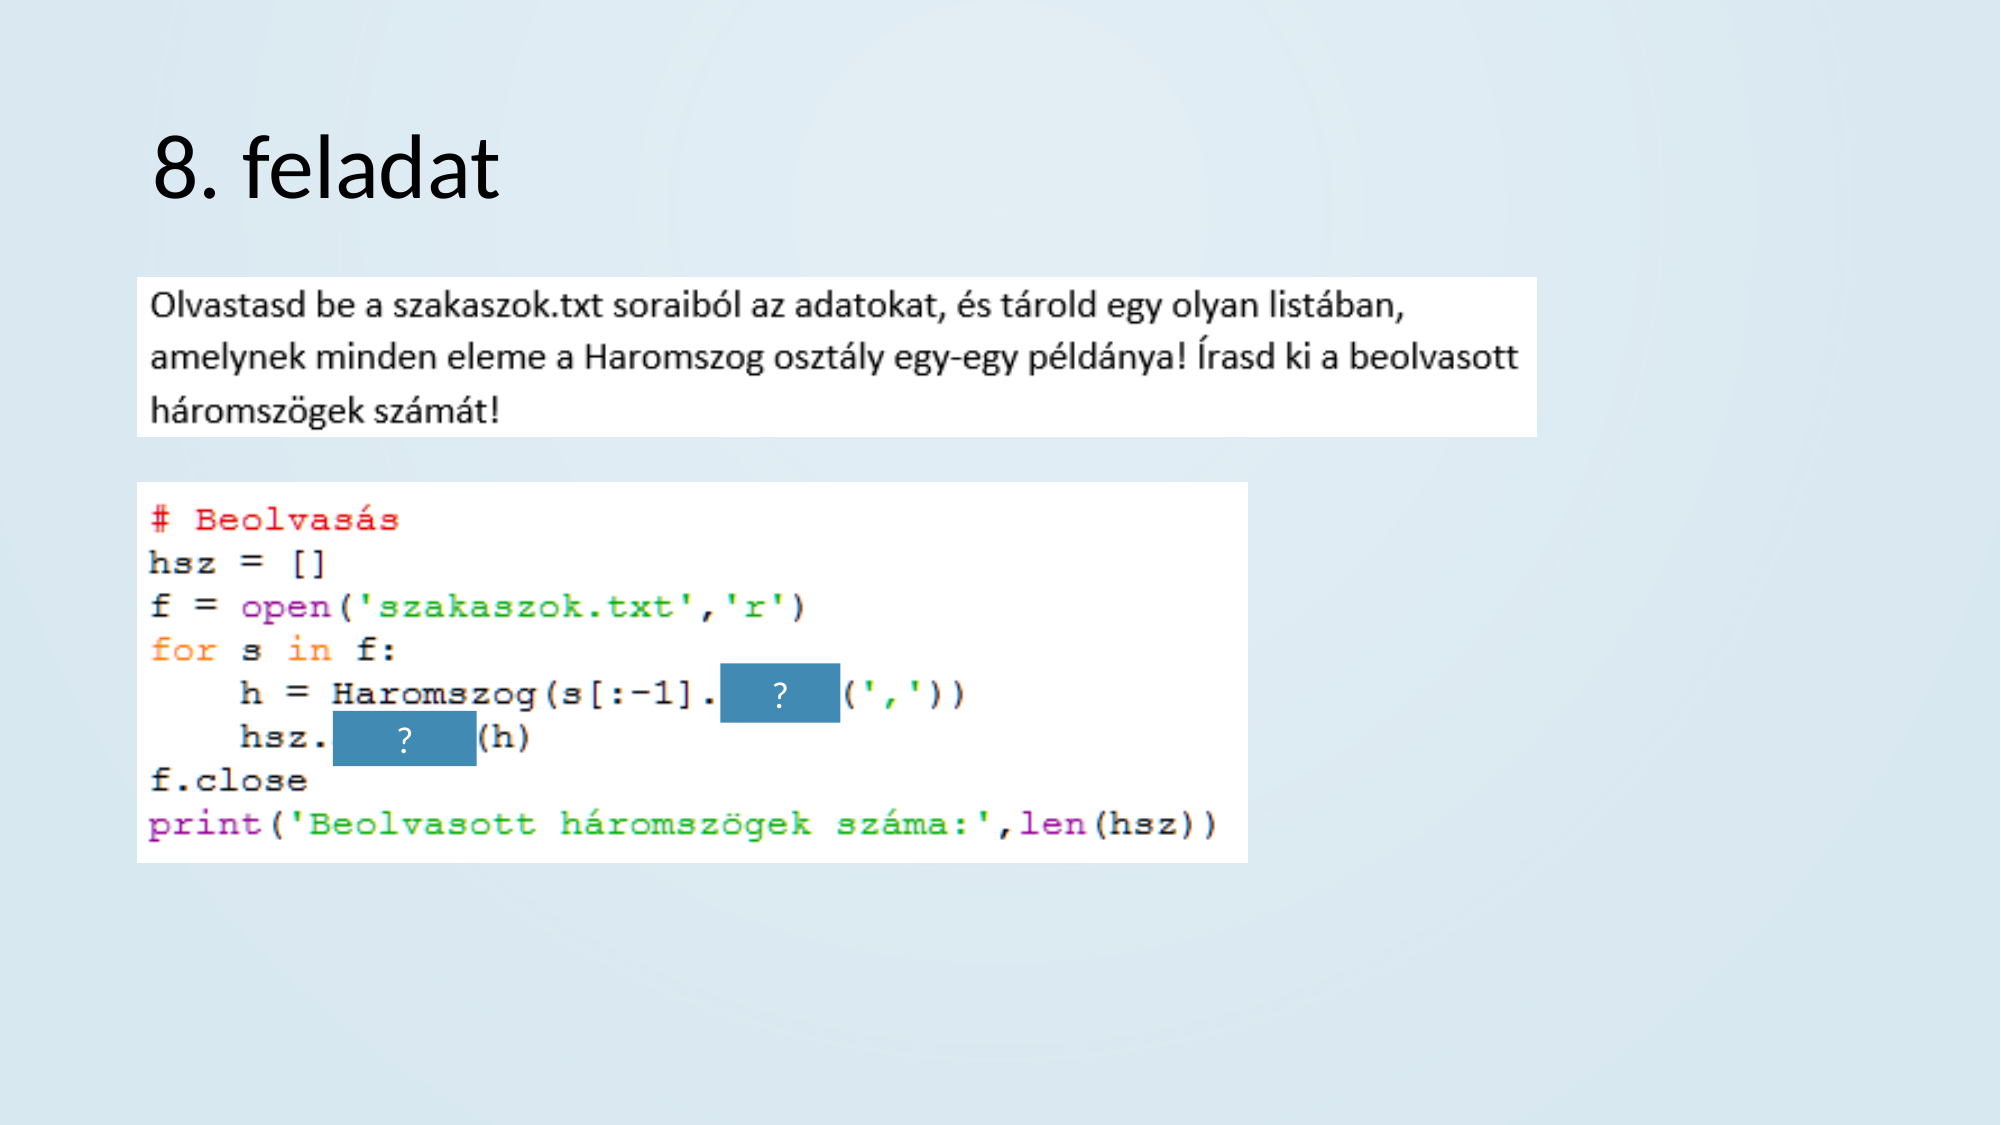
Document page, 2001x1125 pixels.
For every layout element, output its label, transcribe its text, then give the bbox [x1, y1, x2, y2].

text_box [137, 482, 1248, 863]
title 8. feladat [137, 59, 1863, 278]
picture [137, 277, 1537, 437]
